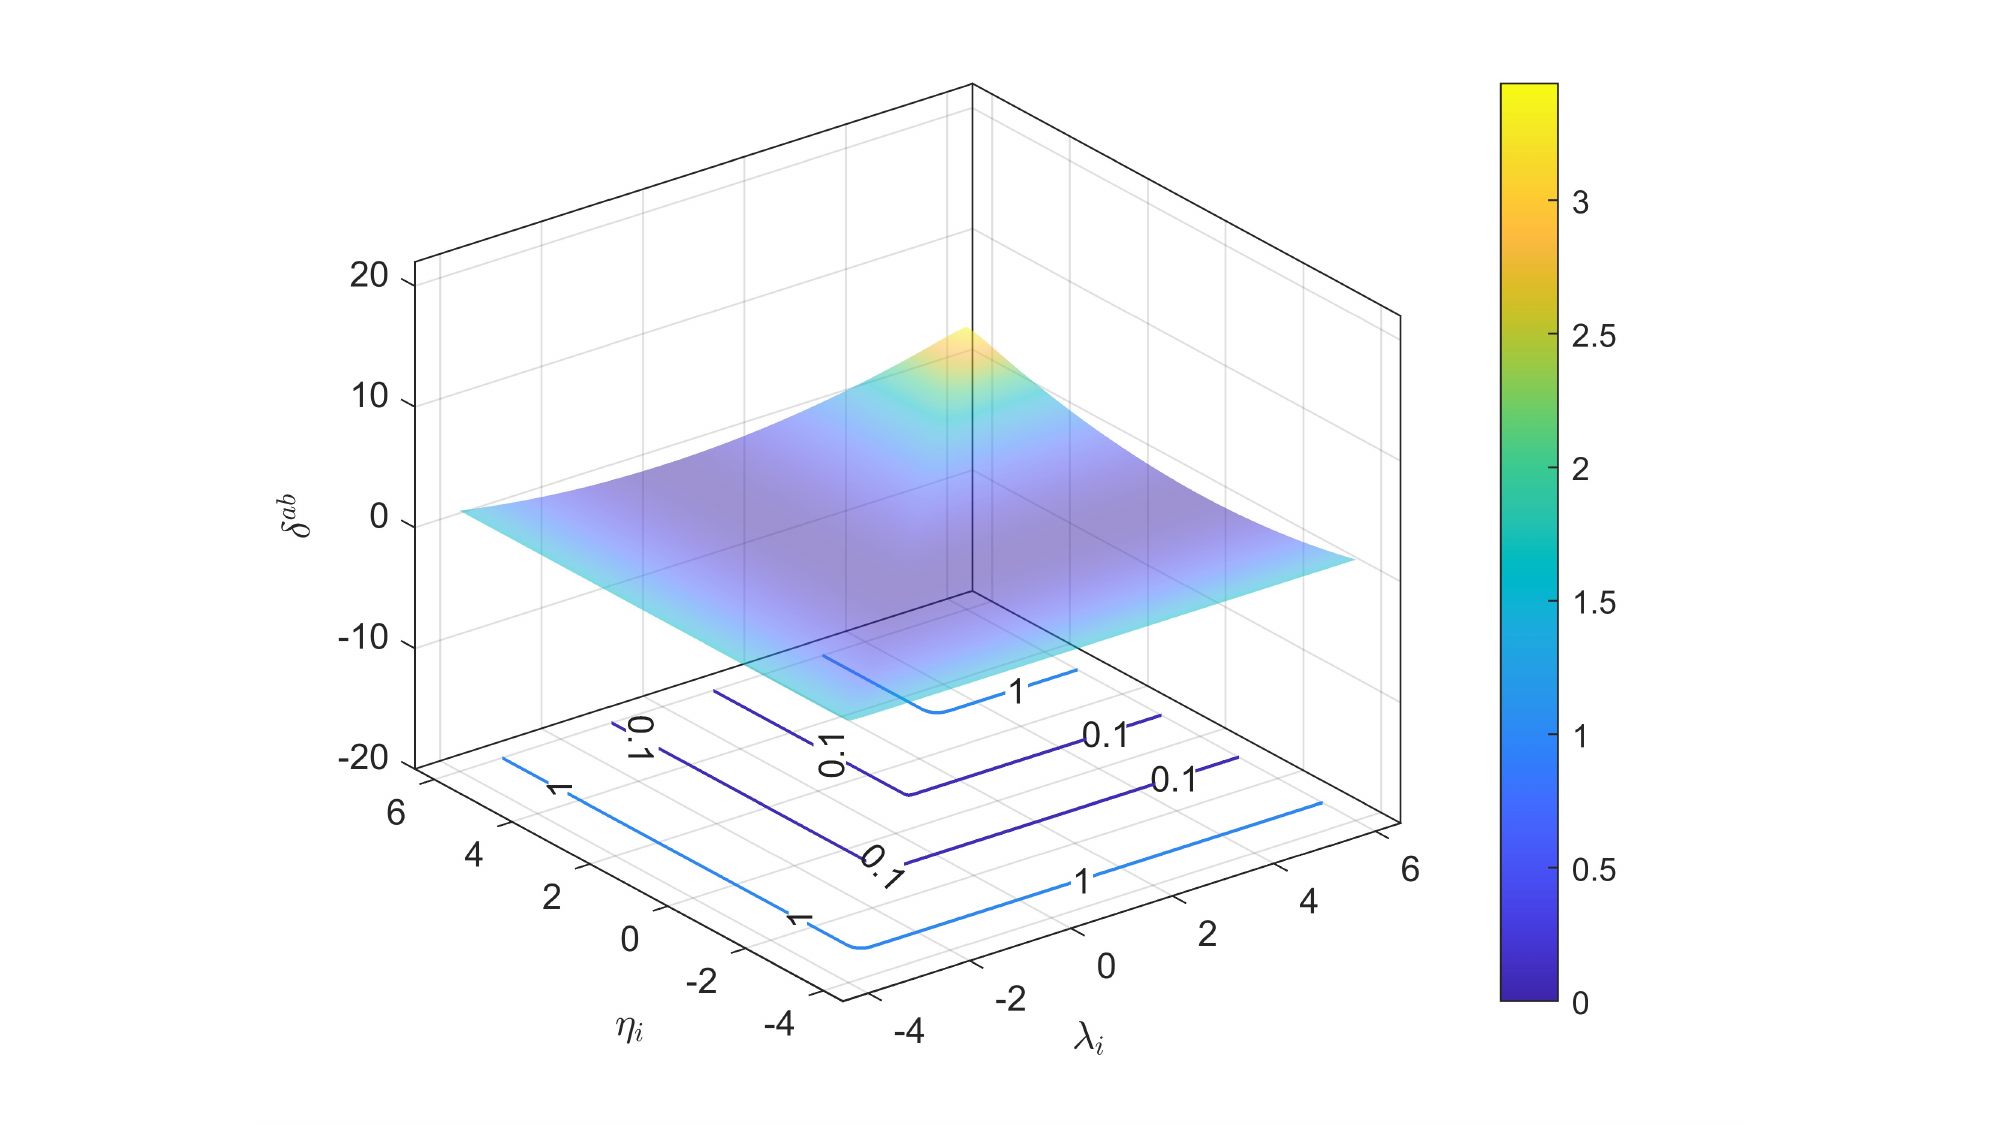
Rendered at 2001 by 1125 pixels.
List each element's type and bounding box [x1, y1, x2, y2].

picture [249, 0, 1750, 1125]
